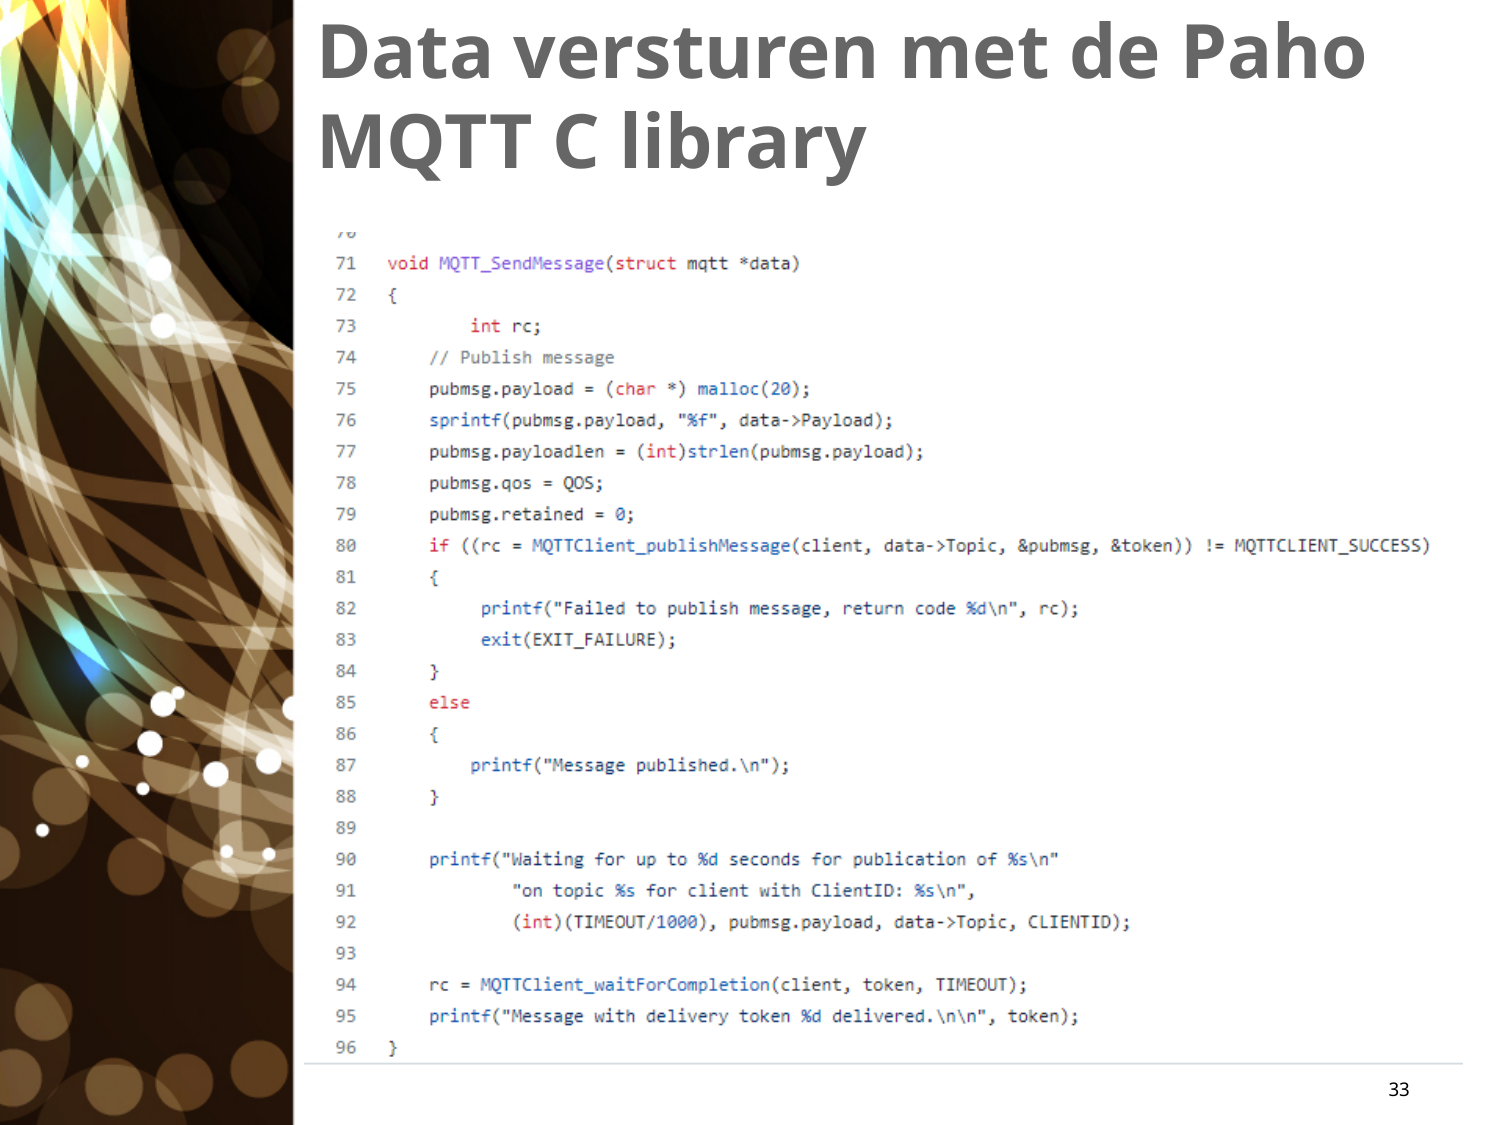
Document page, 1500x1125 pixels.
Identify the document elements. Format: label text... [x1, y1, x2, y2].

title Data versturen met de Paho MQTT C library [301, 45, 1436, 232]
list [303, 232, 1463, 1071]
picture [0, 0, 1500, 1125]
slide_number 33 [1074, 1080, 1425, 1103]
